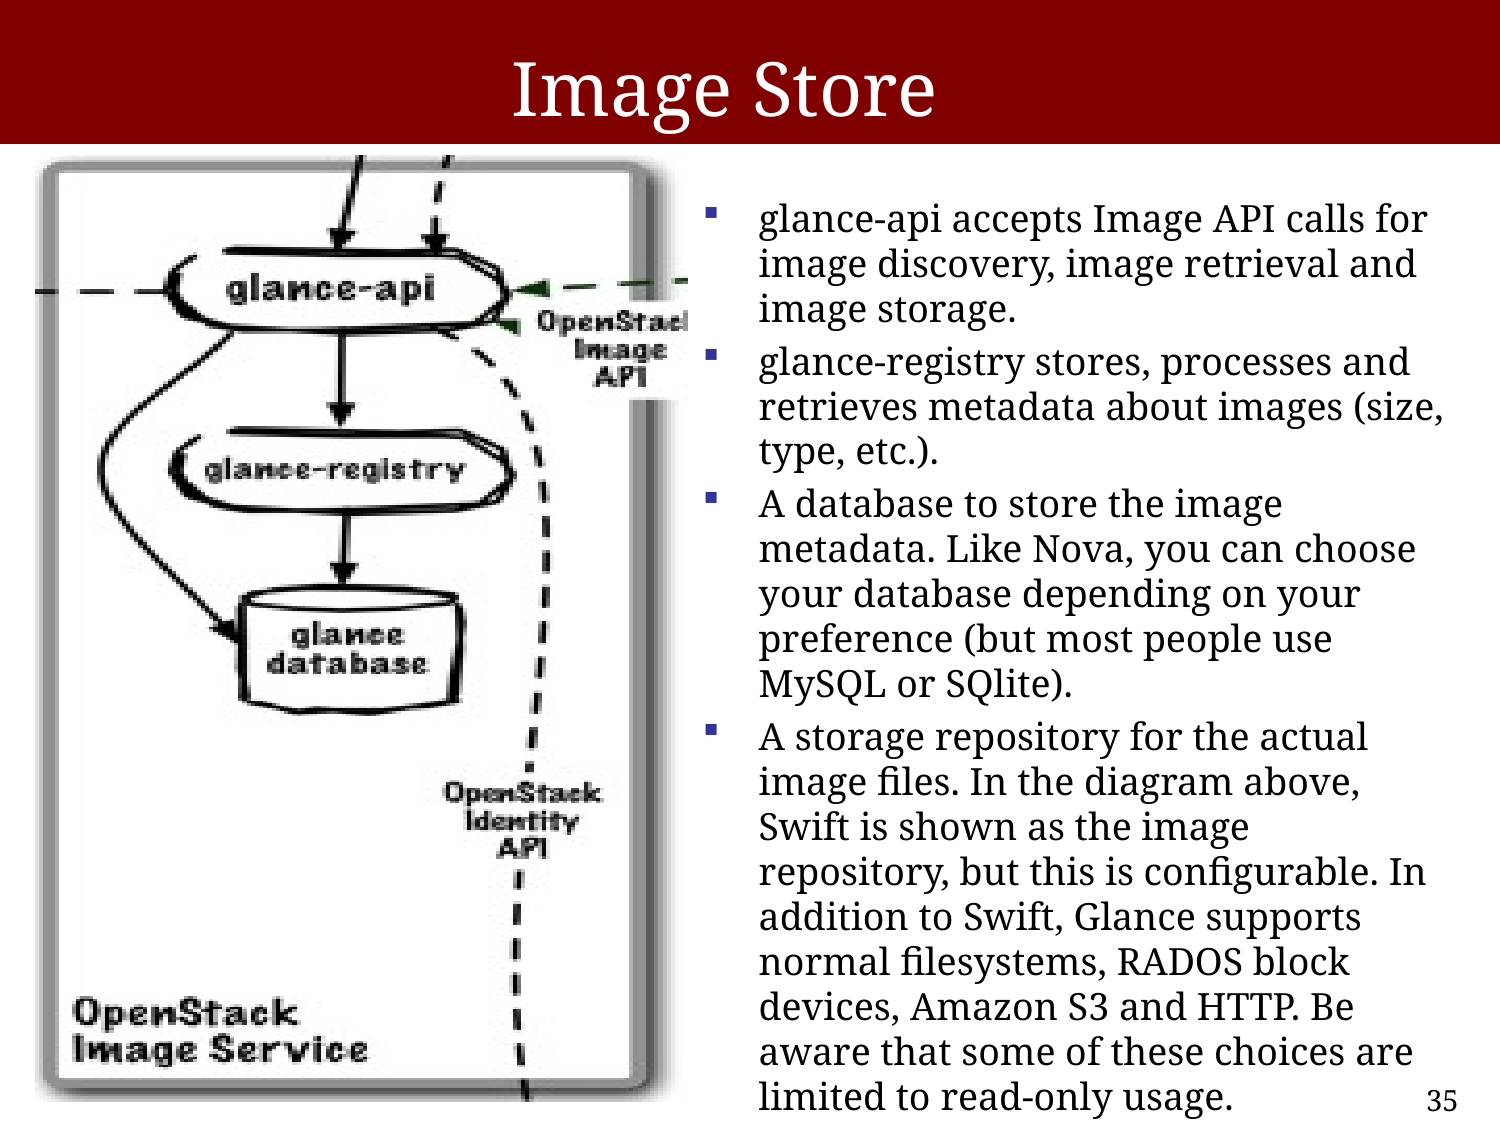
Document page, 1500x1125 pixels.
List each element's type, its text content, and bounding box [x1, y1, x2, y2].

slide_number 35 [1143, 1074, 1474, 1121]
title Image Store [49, 0, 1401, 181]
list glance-api accepts Image API calls for image discovery, image retrieval and image storage. glance-registry stores, processes and retrieves metadata about images (size, type, etc.). A database to store the image metadata. Like Nova, you can choose your database depending on your preference (but most people use MySQL or SQlite). A storage repository for the actual image files. In the diagram above, Swift is shown as the image repository, but this is configurable. In addition to Swift, Glance supports normal filesystems, RADOS block devices, Amazon S3 and HTTP. Be aware that some of these choices are limited to read-only usage. [692, 187, 1463, 1026]
picture [34, 155, 688, 1102]
